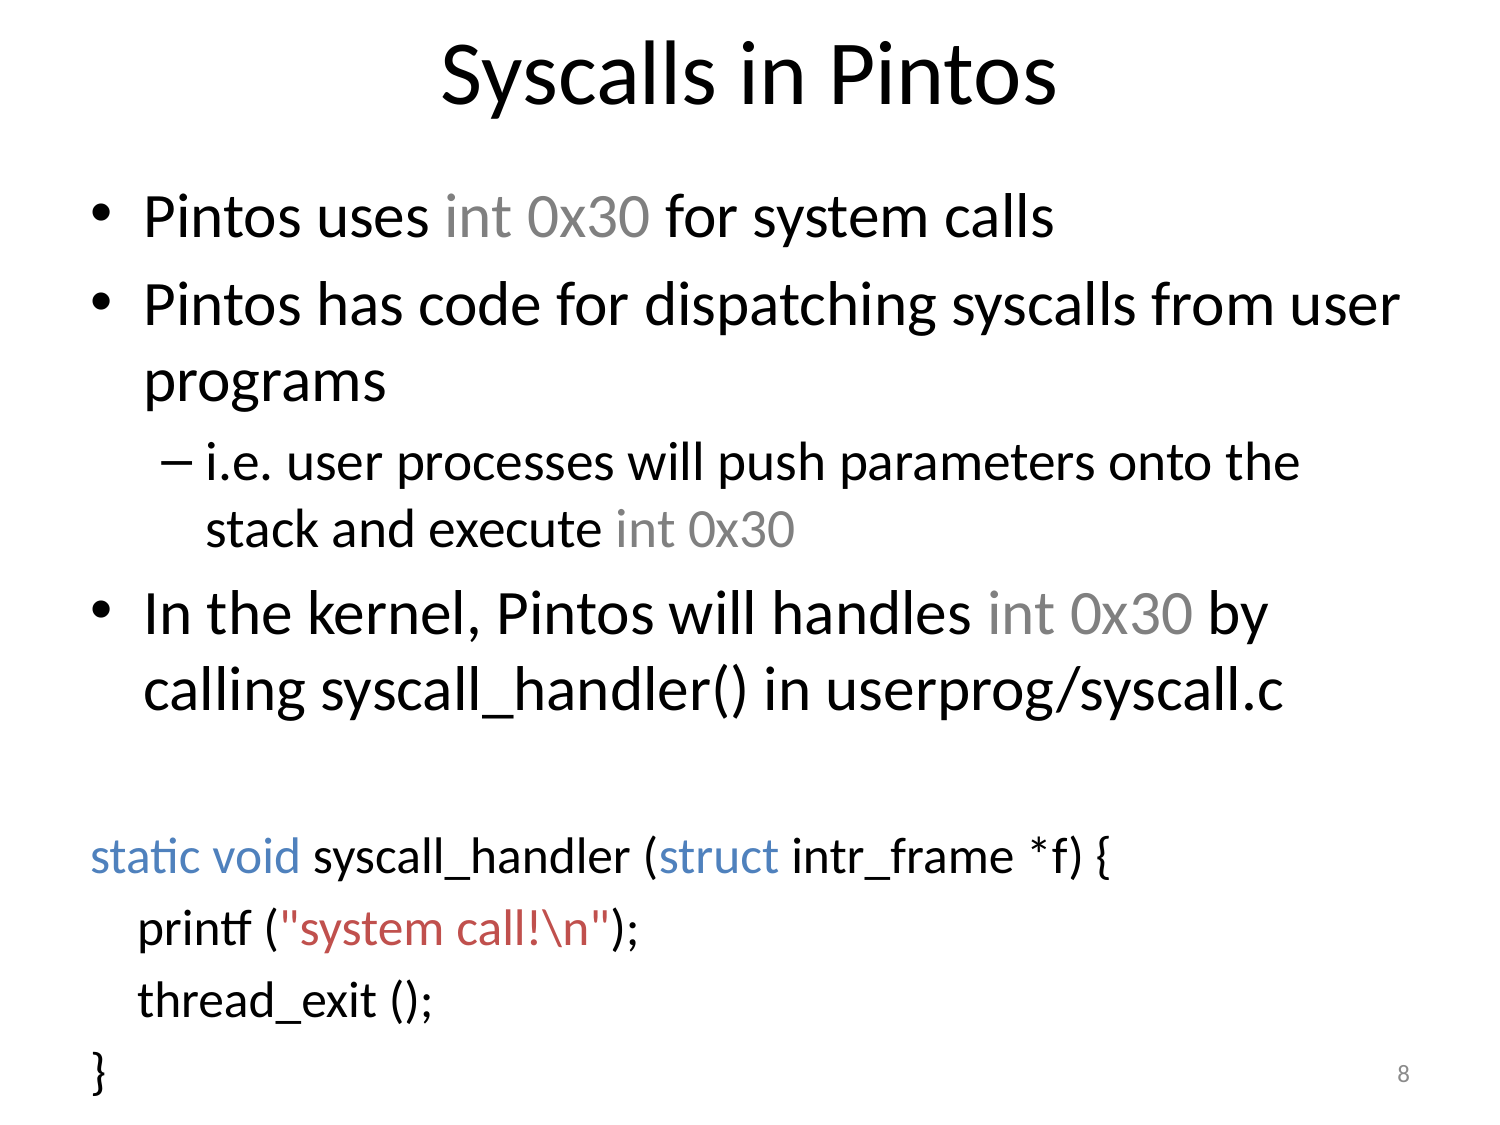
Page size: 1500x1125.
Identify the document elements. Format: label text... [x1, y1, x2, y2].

title Syscalls in Pintos [75, 0, 1425, 137]
list Pintos uses int 0x30 for system calls Pintos has code for dispatching syscalls from user programs i.e. user processes will push parameters onto the stack and execute int 0x30 In the kernel, Pintos will handles int 0x30 by calling syscall_handler() in userprog/syscall.c static void syscall_handler (struct intr_frame *f) { printf ("system call!\n"); thread_exit (); } [75, 166, 1425, 1112]
slide_number 8 [1074, 1042, 1425, 1103]
